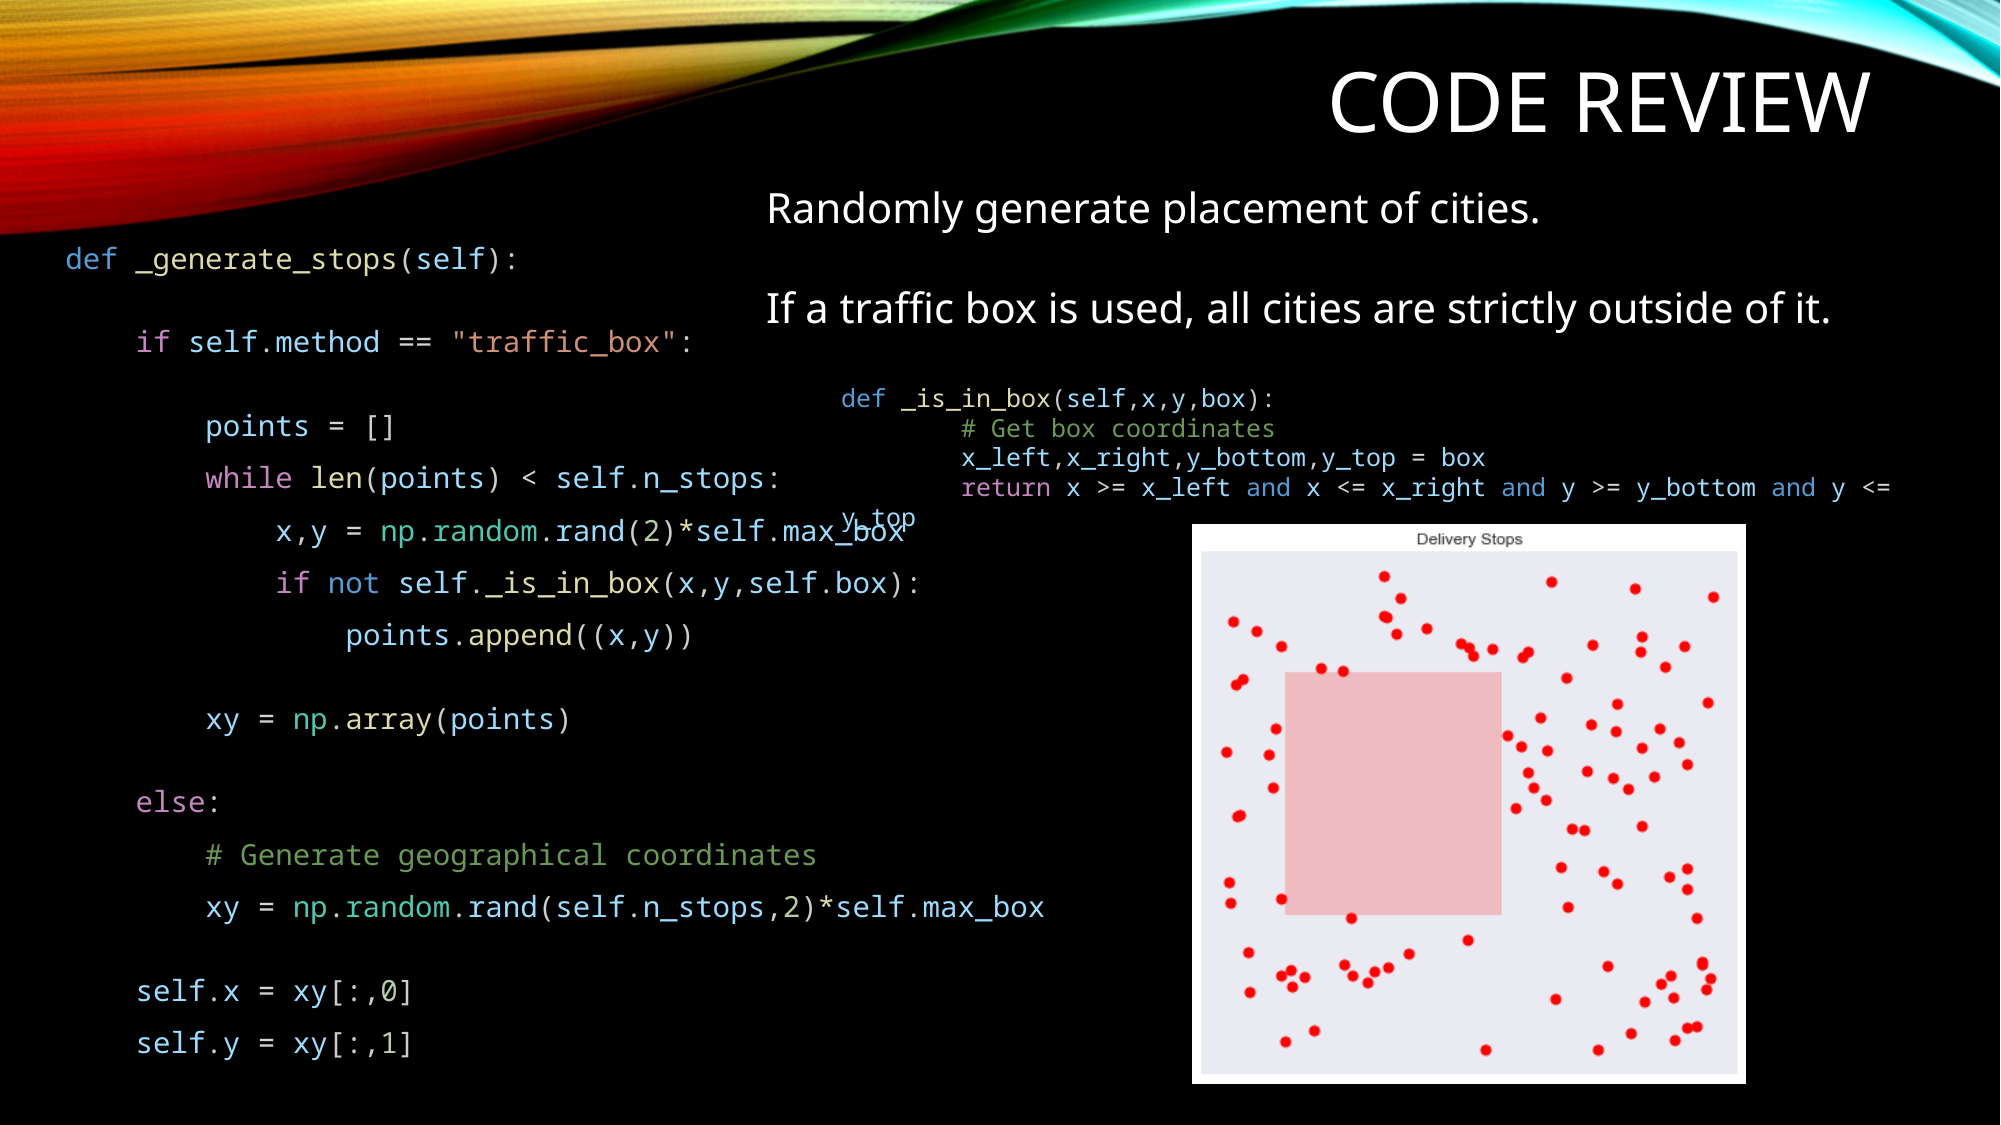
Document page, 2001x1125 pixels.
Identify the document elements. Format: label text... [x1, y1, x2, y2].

text_box def _generate_stops(self): if self.method == "traffic_box": points = [] while len(points) < self.n_stops: x,y = np.random.rand(2)*self.max_box if not self._is_in_box(x,y,self.box): points.append((x,y)) xy = np.array(points) else: # Generate geographical coordinates xy = np.random.rand(self.n_stops,2)*self.max_box self.x = xy[:,0] self.y = xy[:,1] [0, 236, 1263, 1089]
picture [0, 0, 751, 236]
picture [1888, 0, 2000, 237]
title Code review [448, 0, 1888, 213]
text_box Randomly generate placement of cities. If a traffic box is used, all cities are strictly outside of it. def _is_in_box(self,x,y,box): # Get box coordinates x_left,x_right,y_bottom,y_top = box return x >= x_left and x <= x_right and y >= y_bottom and y <= y_top [751, 174, 1936, 740]
picture [1192, 524, 1747, 1084]
